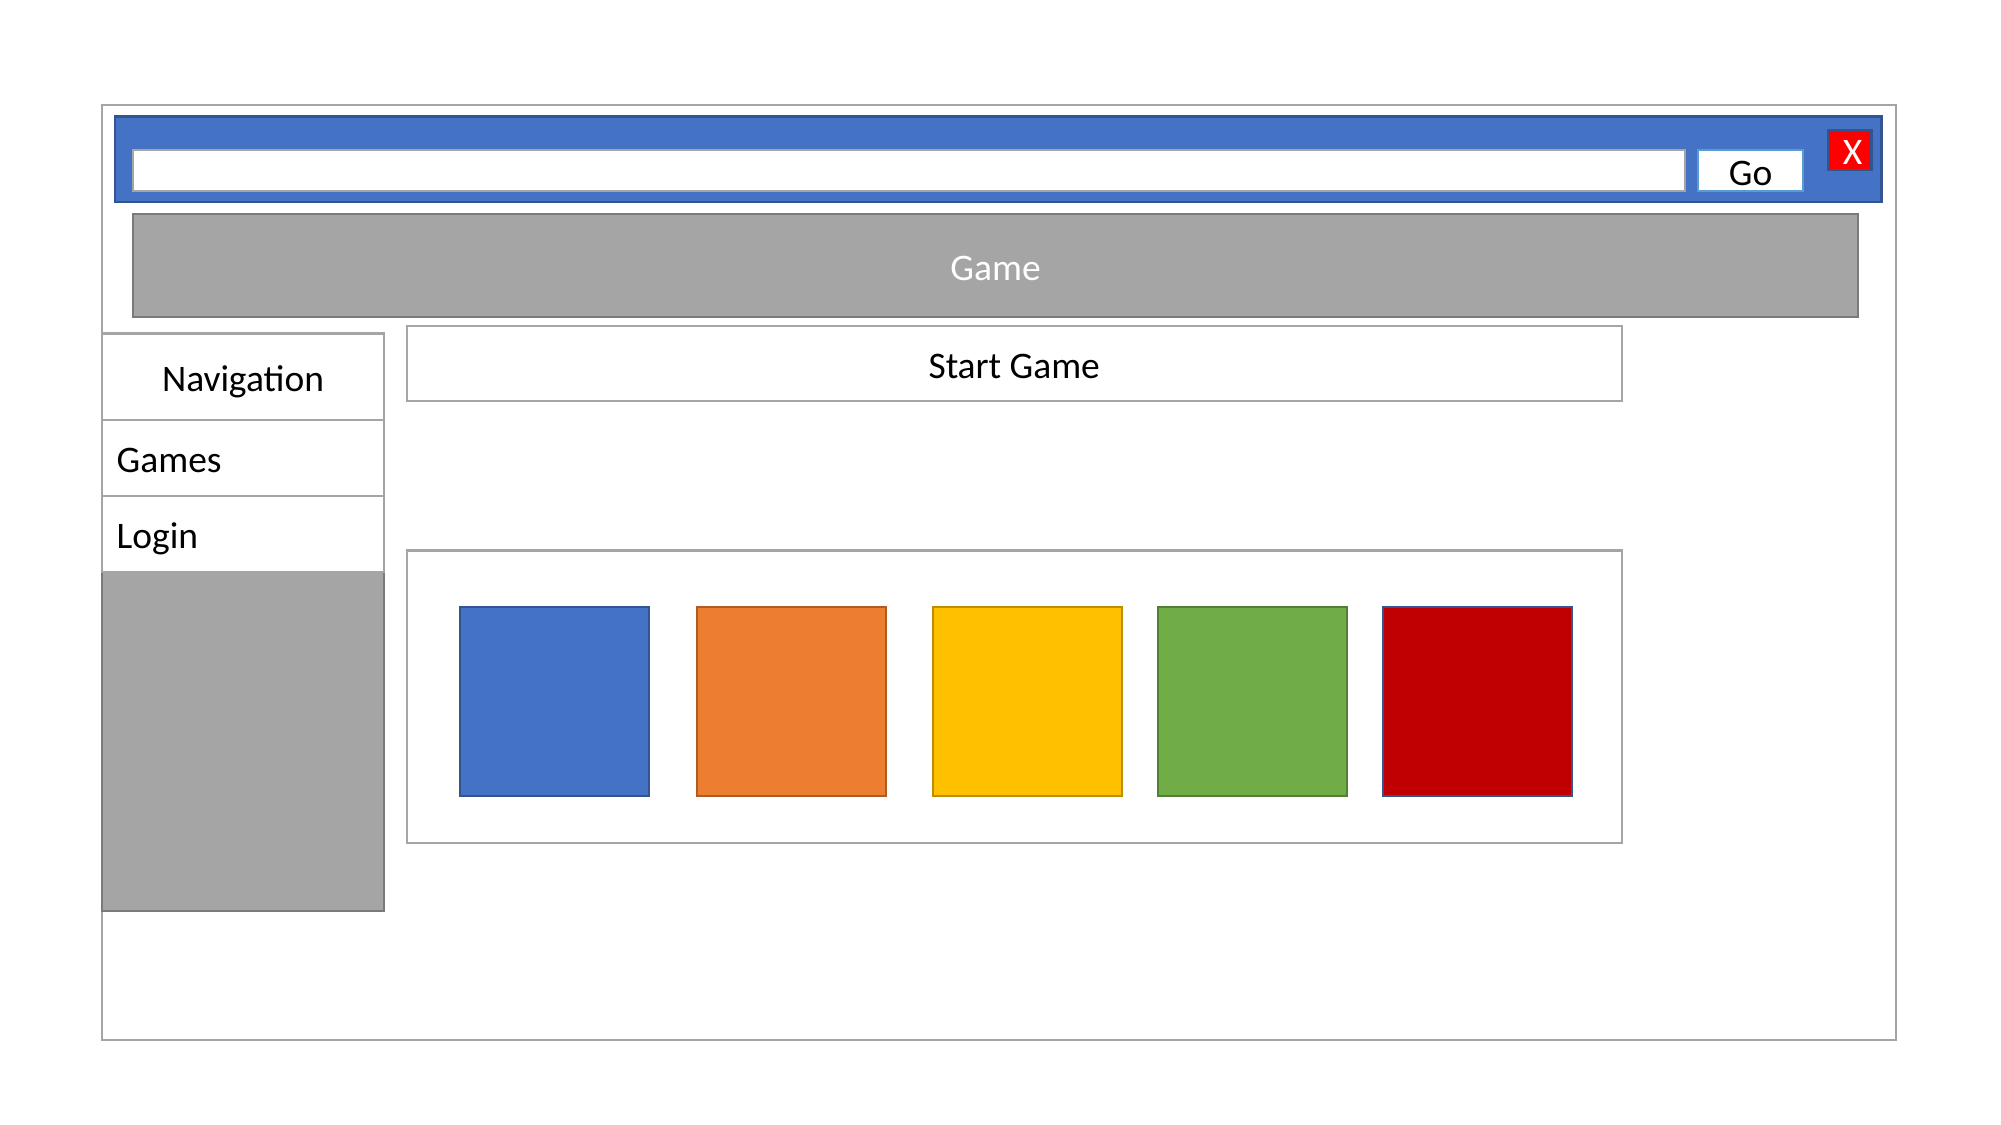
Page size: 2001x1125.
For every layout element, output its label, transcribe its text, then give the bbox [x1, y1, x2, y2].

text_box Go [1697, 149, 1804, 192]
text_box Login [101, 495, 385, 573]
text_box [932, 606, 1123, 797]
text_box [1382, 606, 1573, 797]
text_box [696, 606, 887, 797]
text_box X [1827, 129, 1873, 171]
text_box Games [101, 421, 385, 495]
text_box [1157, 606, 1348, 797]
text_box Game [132, 213, 1859, 318]
text_box [101, 104, 1897, 1041]
text_box [114, 115, 1883, 203]
text_box Start Game [406, 325, 1623, 402]
text_box [132, 149, 1686, 192]
text_box [459, 606, 650, 797]
text_box [101, 573, 385, 912]
text_box [406, 549, 1623, 844]
text_box Navigation [101, 332, 385, 421]
